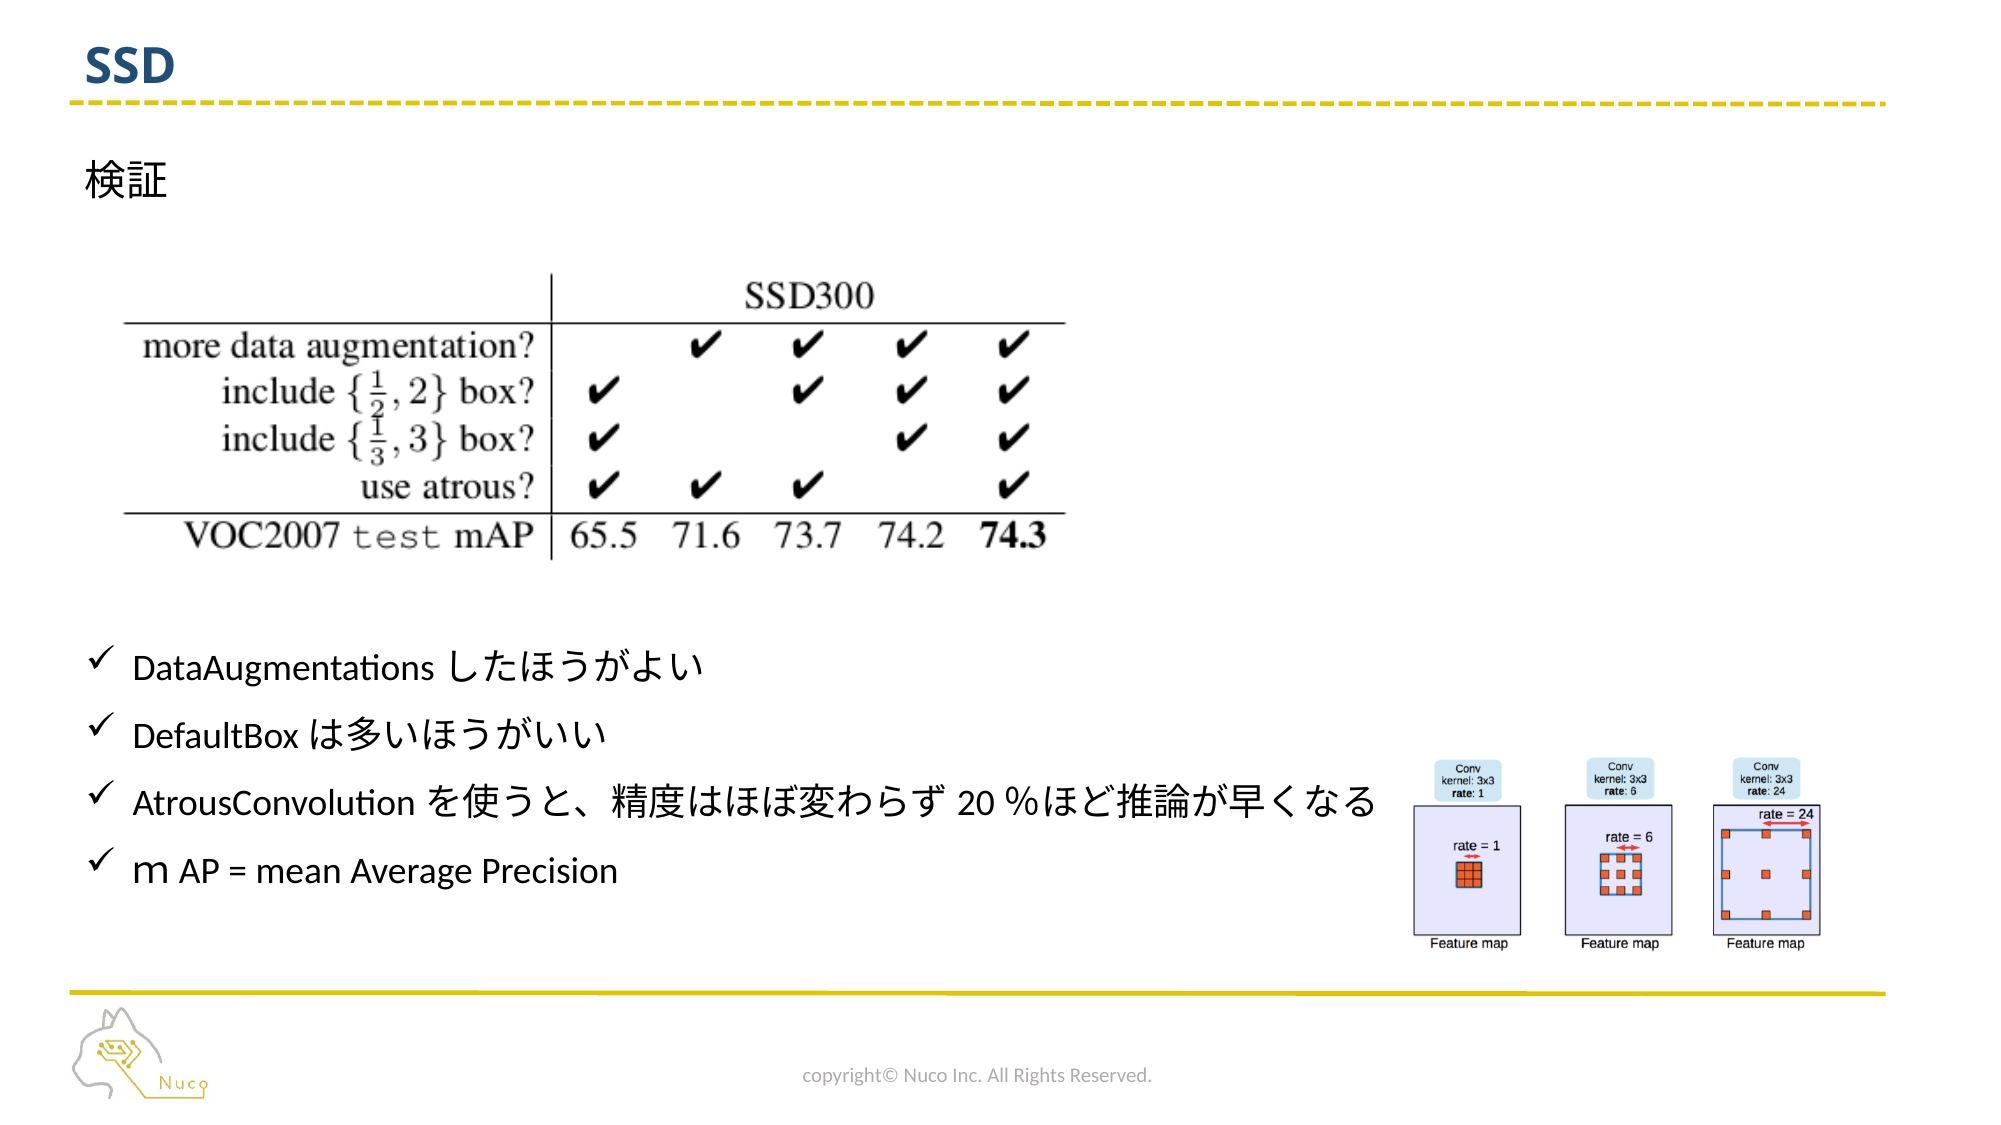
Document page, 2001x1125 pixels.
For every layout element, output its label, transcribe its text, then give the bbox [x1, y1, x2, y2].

title SSD [69, 33, 1886, 103]
picture [69, 1005, 210, 1103]
text_box 検証 [69, 145, 1520, 211]
picture [1375, 738, 1873, 965]
text_box DataAugmentationsしたほうがよい DefaultBoxは多いほうがいい AtrousConvolutionを使うと、精度はほぼ変わらず20％ほど推論が早くなる ｍAP = mean Average Precision [70, 613, 1394, 898]
picture [69, 233, 1114, 592]
